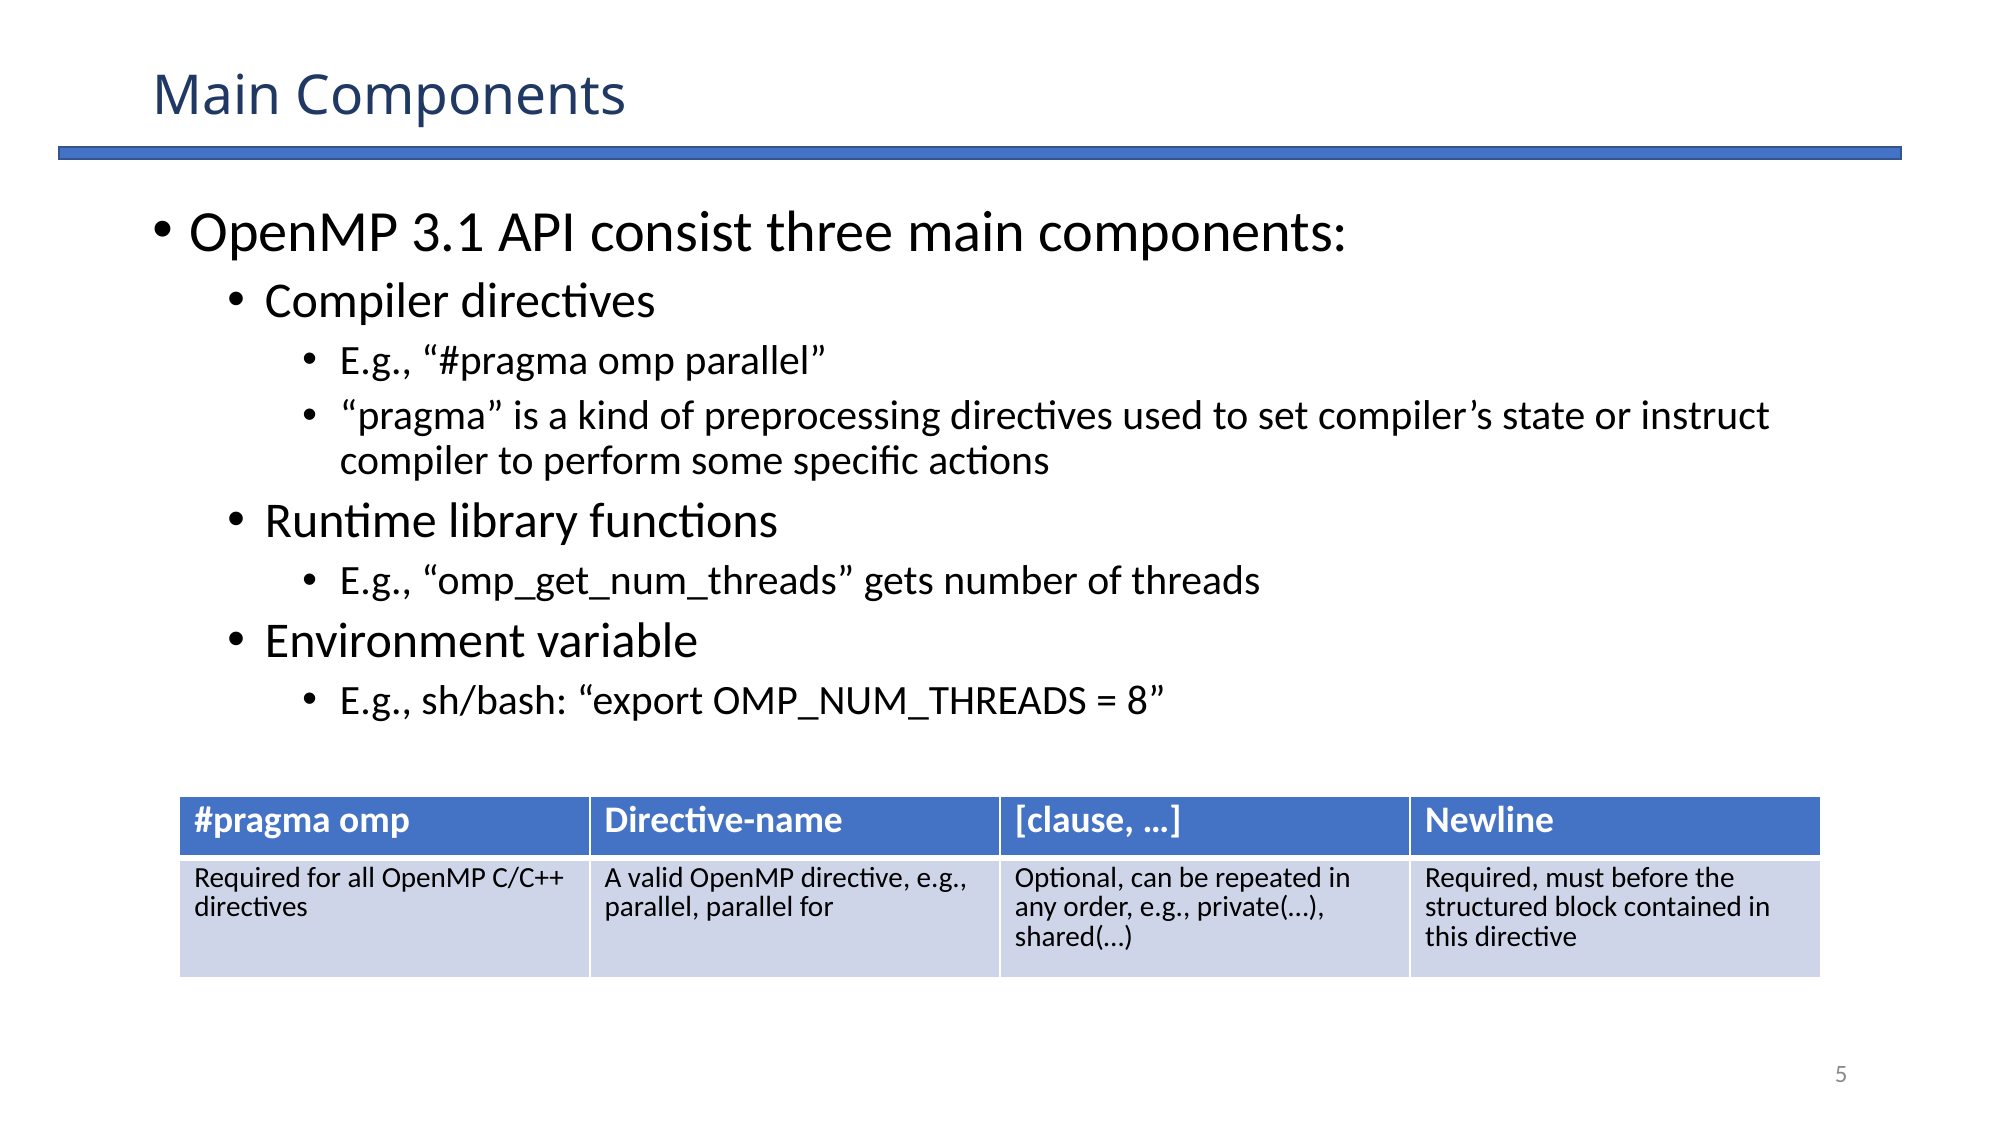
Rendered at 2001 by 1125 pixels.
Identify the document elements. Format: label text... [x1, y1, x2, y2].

table_header #pragma omp [180, 797, 589, 855]
table_cell Optional, can be repeated in any order, e.g., private(…), shared(…) [1001, 861, 1409, 977]
title Main Components [137, 59, 1863, 135]
table_header [clause, …] [1001, 797, 1409, 855]
table_header Newline [1411, 797, 1820, 855]
table_header Directive-name [591, 797, 999, 855]
table_cell Required for all OpenMP C/C++ directives [180, 861, 589, 977]
slide_number 5 [1412, 1042, 1863, 1103]
list OpenMP 3.1 API consist three main components: Compiler directives E.g., “#pragma omp parallel” “pragma” is a kind of preprocessing directives used to set compiler’s state or instruct compiler to perform some specific actions Runtime library functions E.g., “omp_get_num_threads” gets number of threads Environment variable E.g., sh/bash: “export OMP_NUM_THREADS = 8” [137, 193, 1863, 747]
text_box [58, 146, 1902, 160]
table_cell A valid OpenMP directive, e.g., parallel, parallel for [591, 861, 999, 977]
table_cell Required, must before the structured block contained in this directive [1411, 861, 1820, 977]
